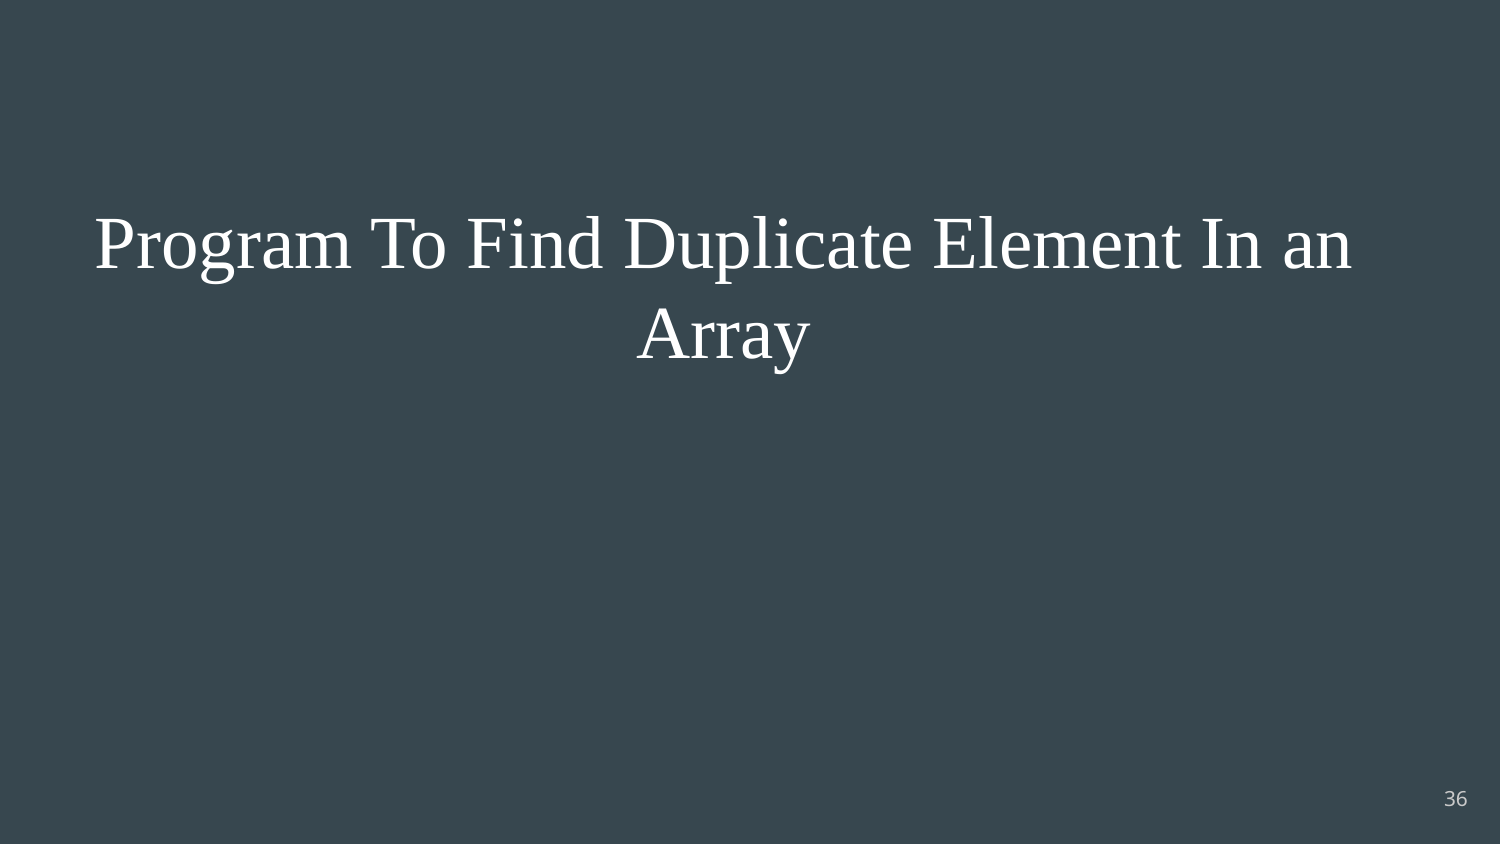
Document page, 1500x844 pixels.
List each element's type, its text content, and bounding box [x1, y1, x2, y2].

slide_number 36 [1392, 767, 1483, 833]
title Program To Find Duplicate Element In an Array [25, 78, 1423, 389]
